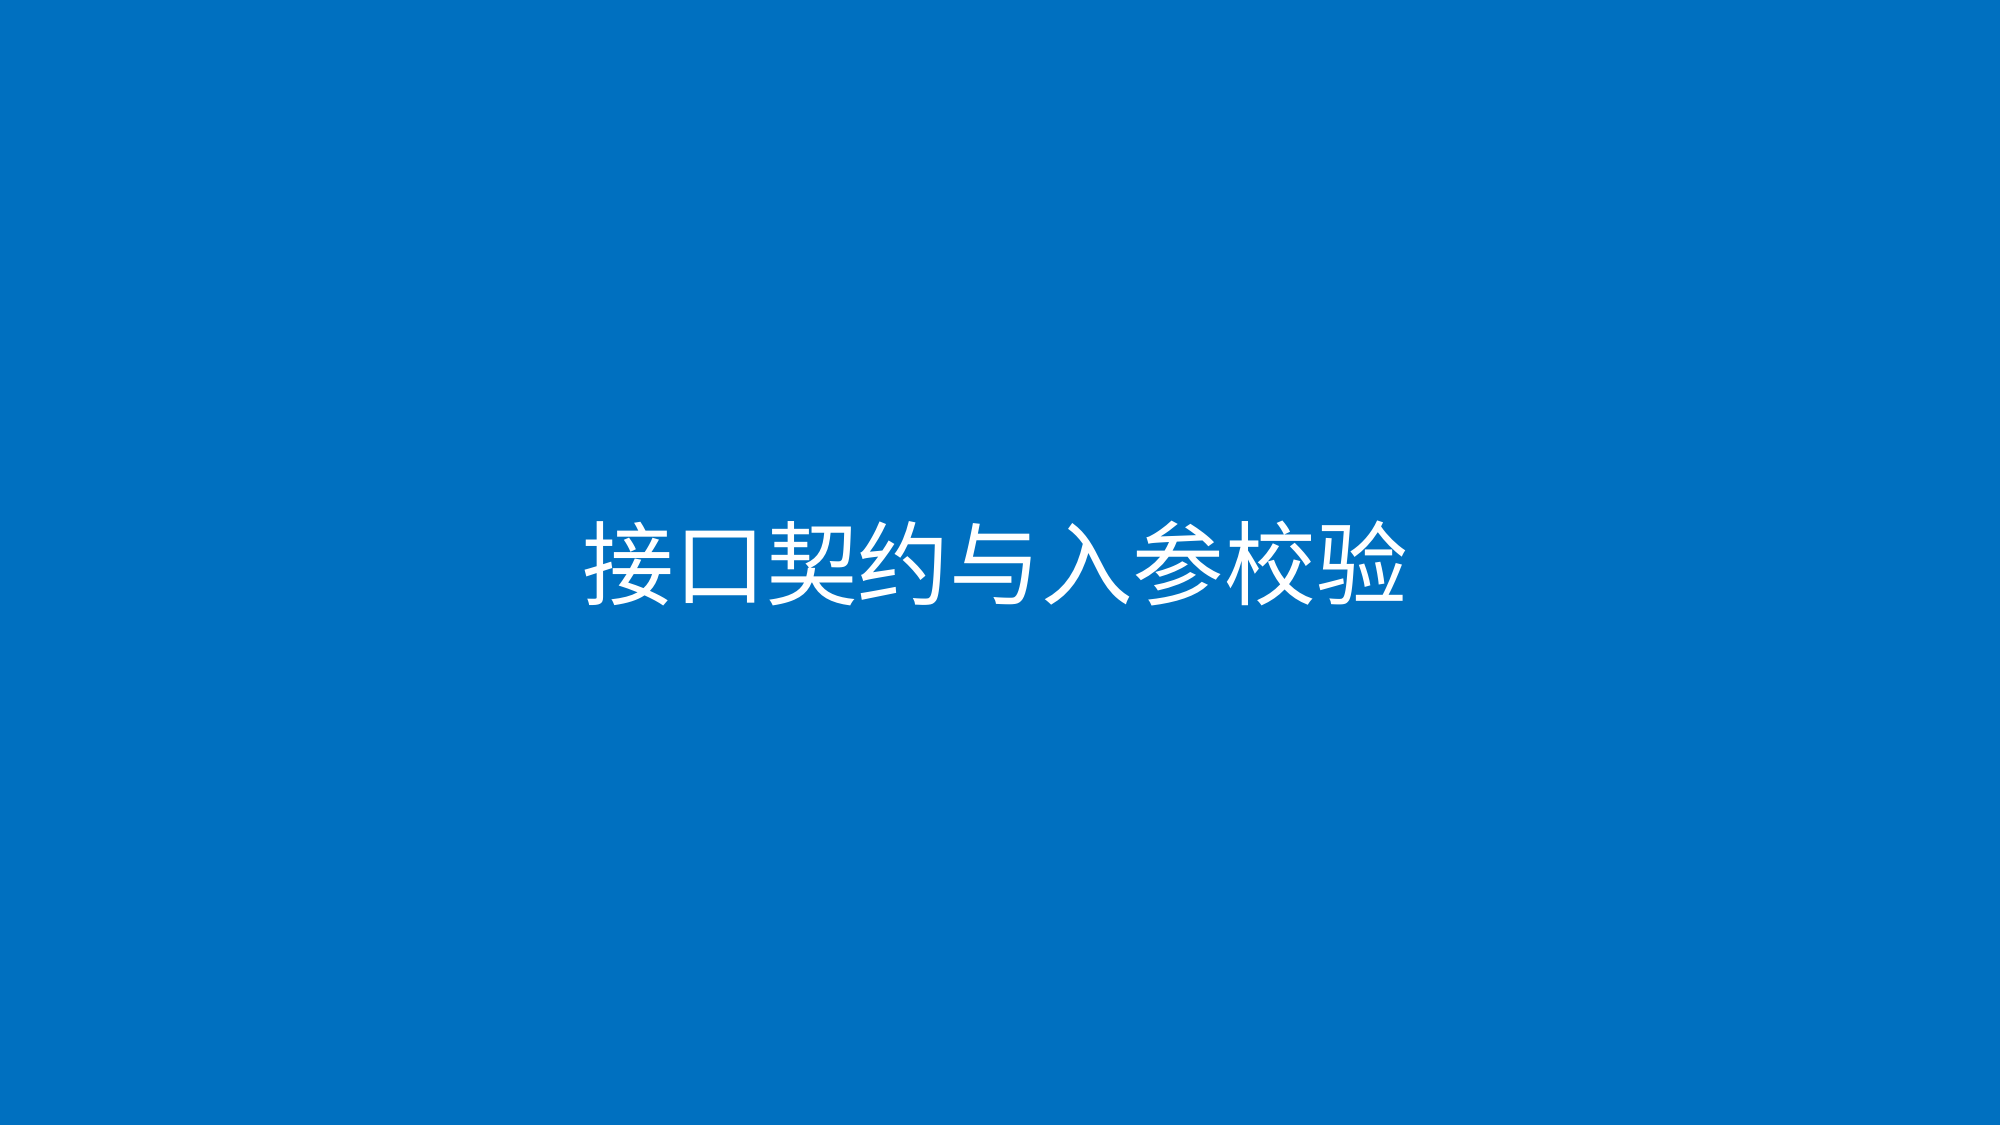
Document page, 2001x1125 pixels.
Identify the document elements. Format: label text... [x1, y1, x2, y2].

title 接口契约与入参校验 [133, 456, 1859, 681]
